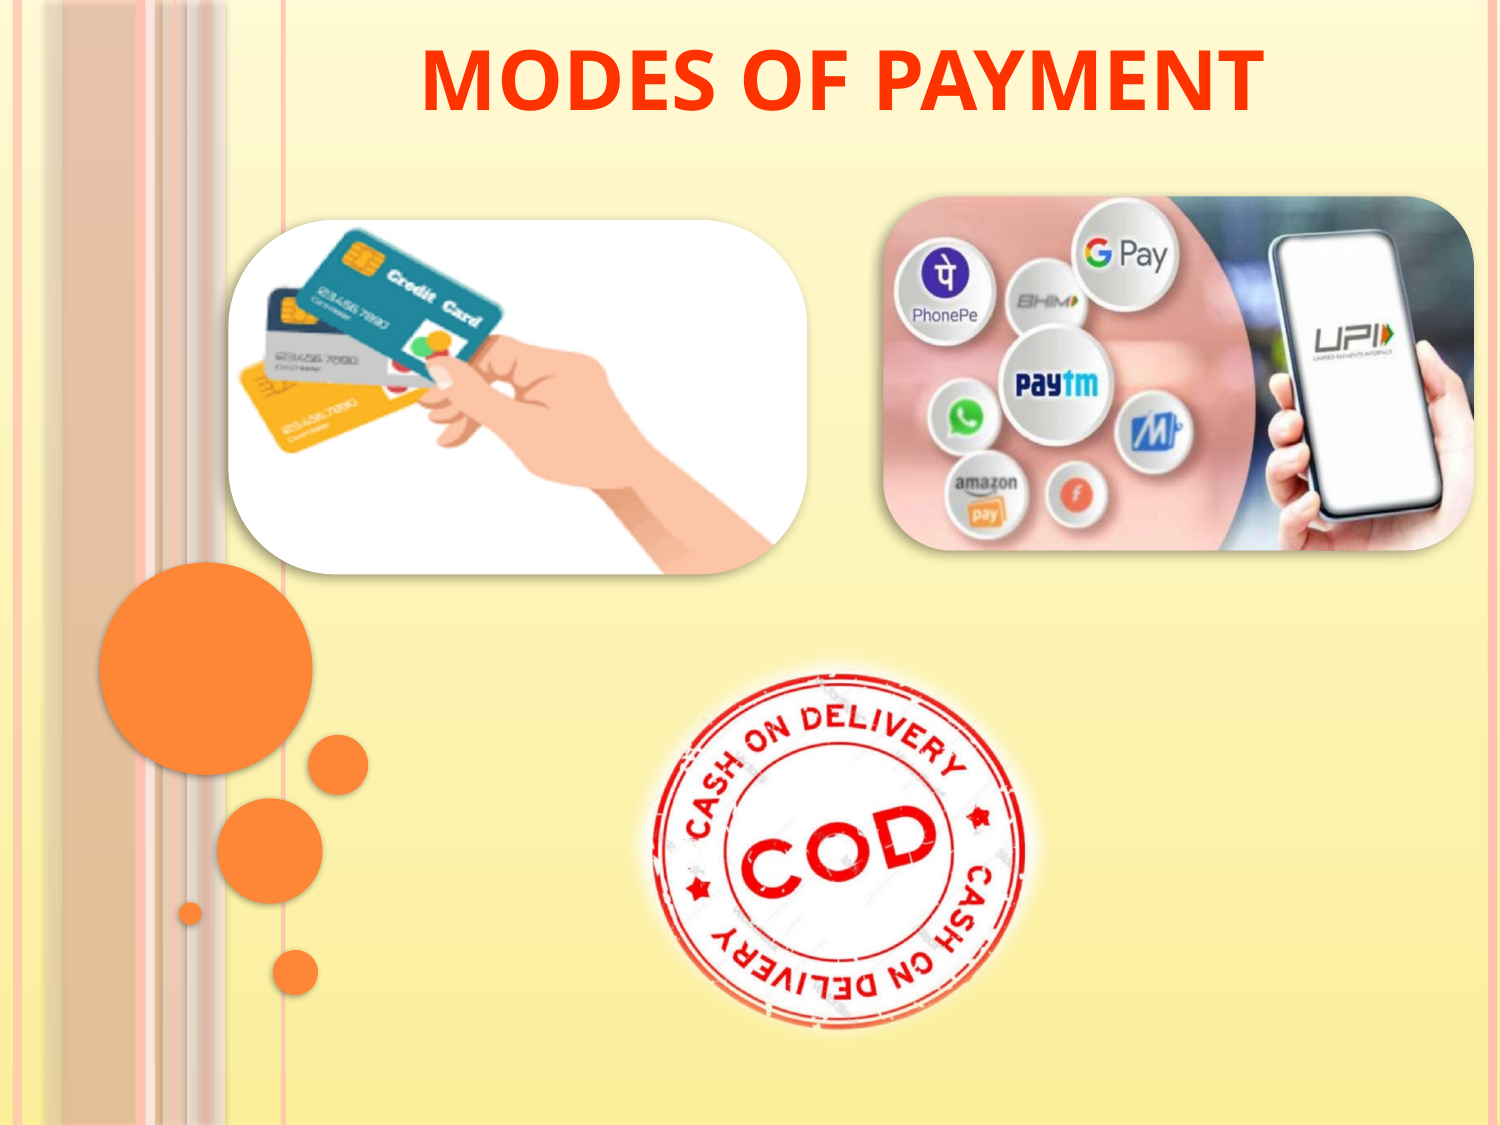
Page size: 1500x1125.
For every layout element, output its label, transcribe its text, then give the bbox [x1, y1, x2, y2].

picture [619, 644, 1058, 1048]
title MODES OF PAYMENT [336, 0, 1349, 154]
picture [883, 196, 1475, 551]
picture [228, 219, 808, 575]
